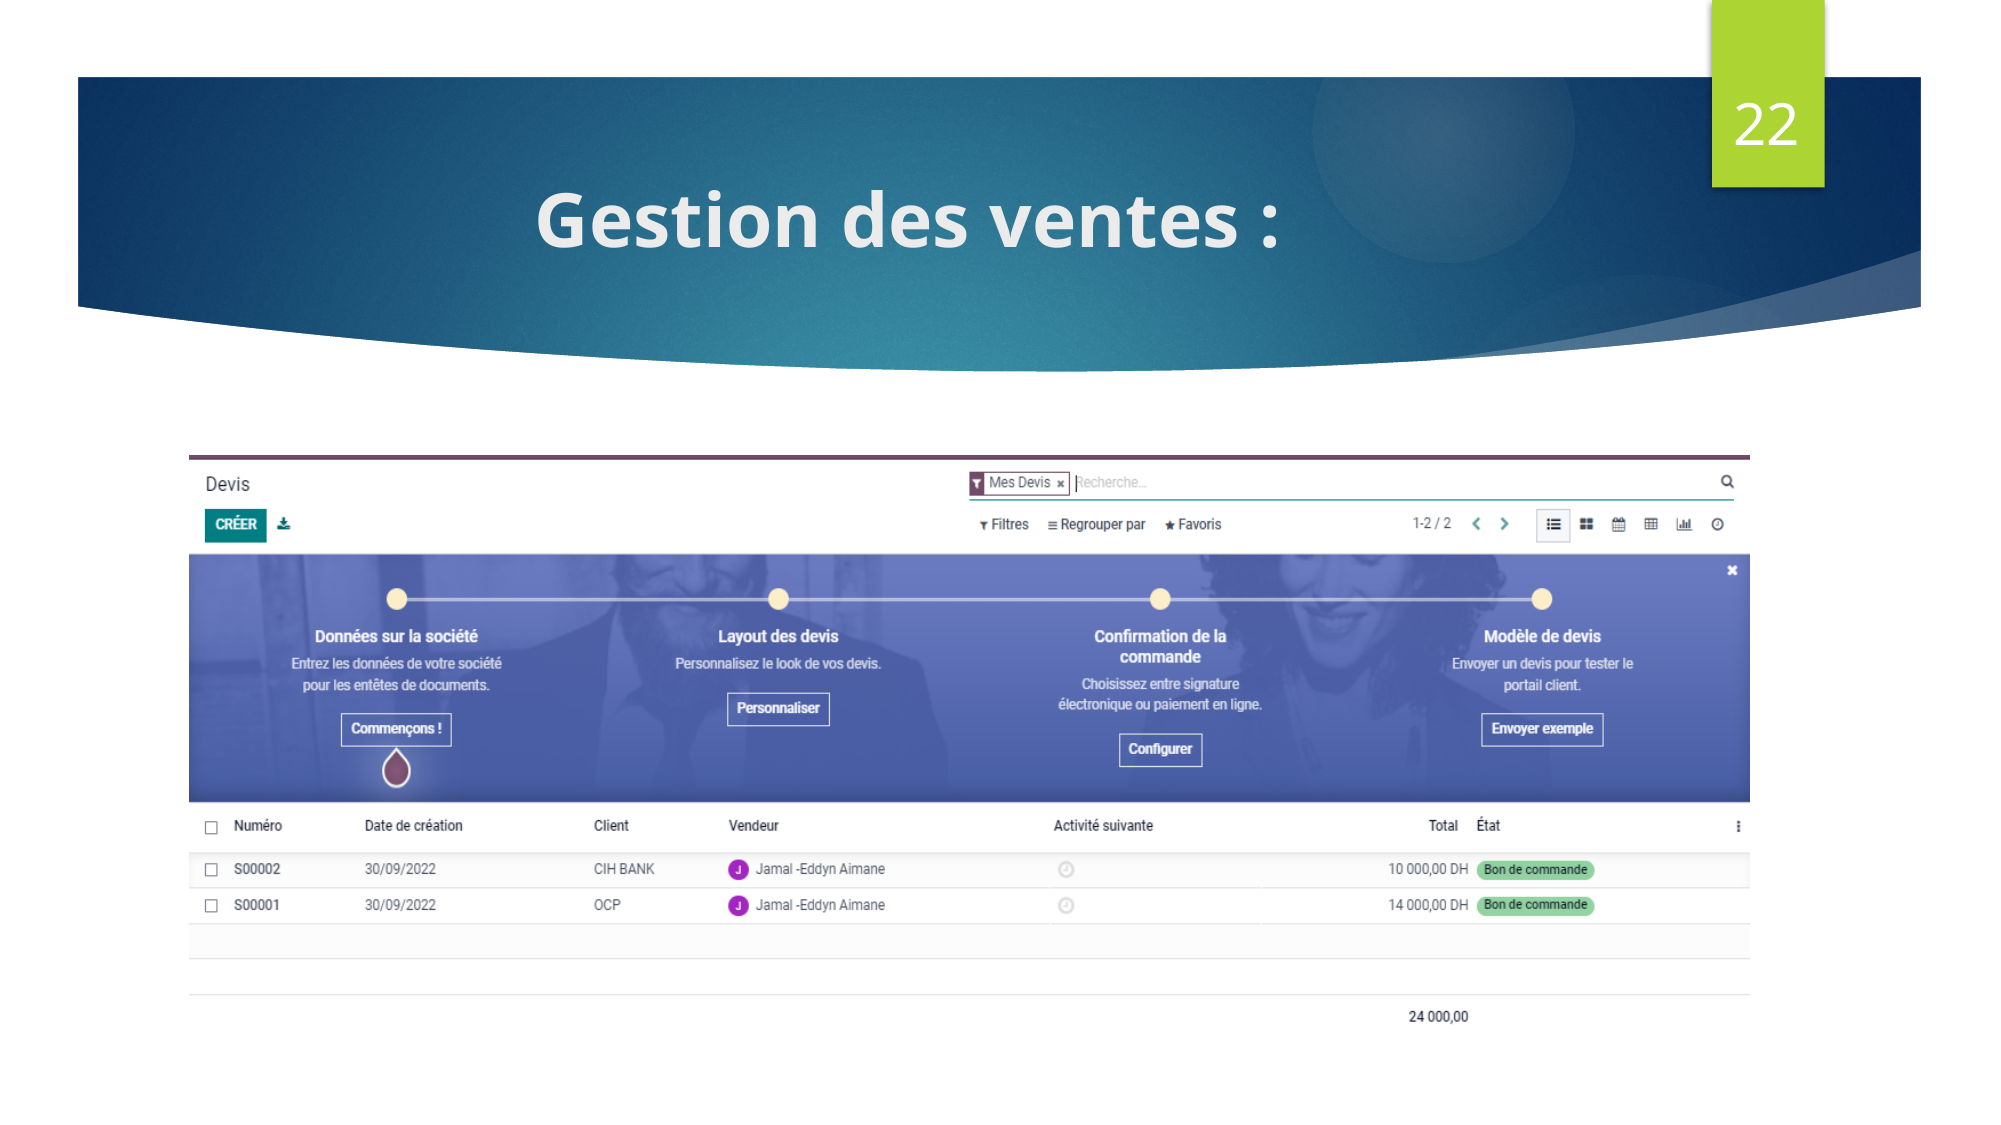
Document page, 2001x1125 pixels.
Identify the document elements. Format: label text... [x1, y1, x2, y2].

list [189, 455, 1751, 1029]
slide_number 22 [1698, 48, 1836, 175]
title Gestion des ventes : [189, 159, 1627, 276]
